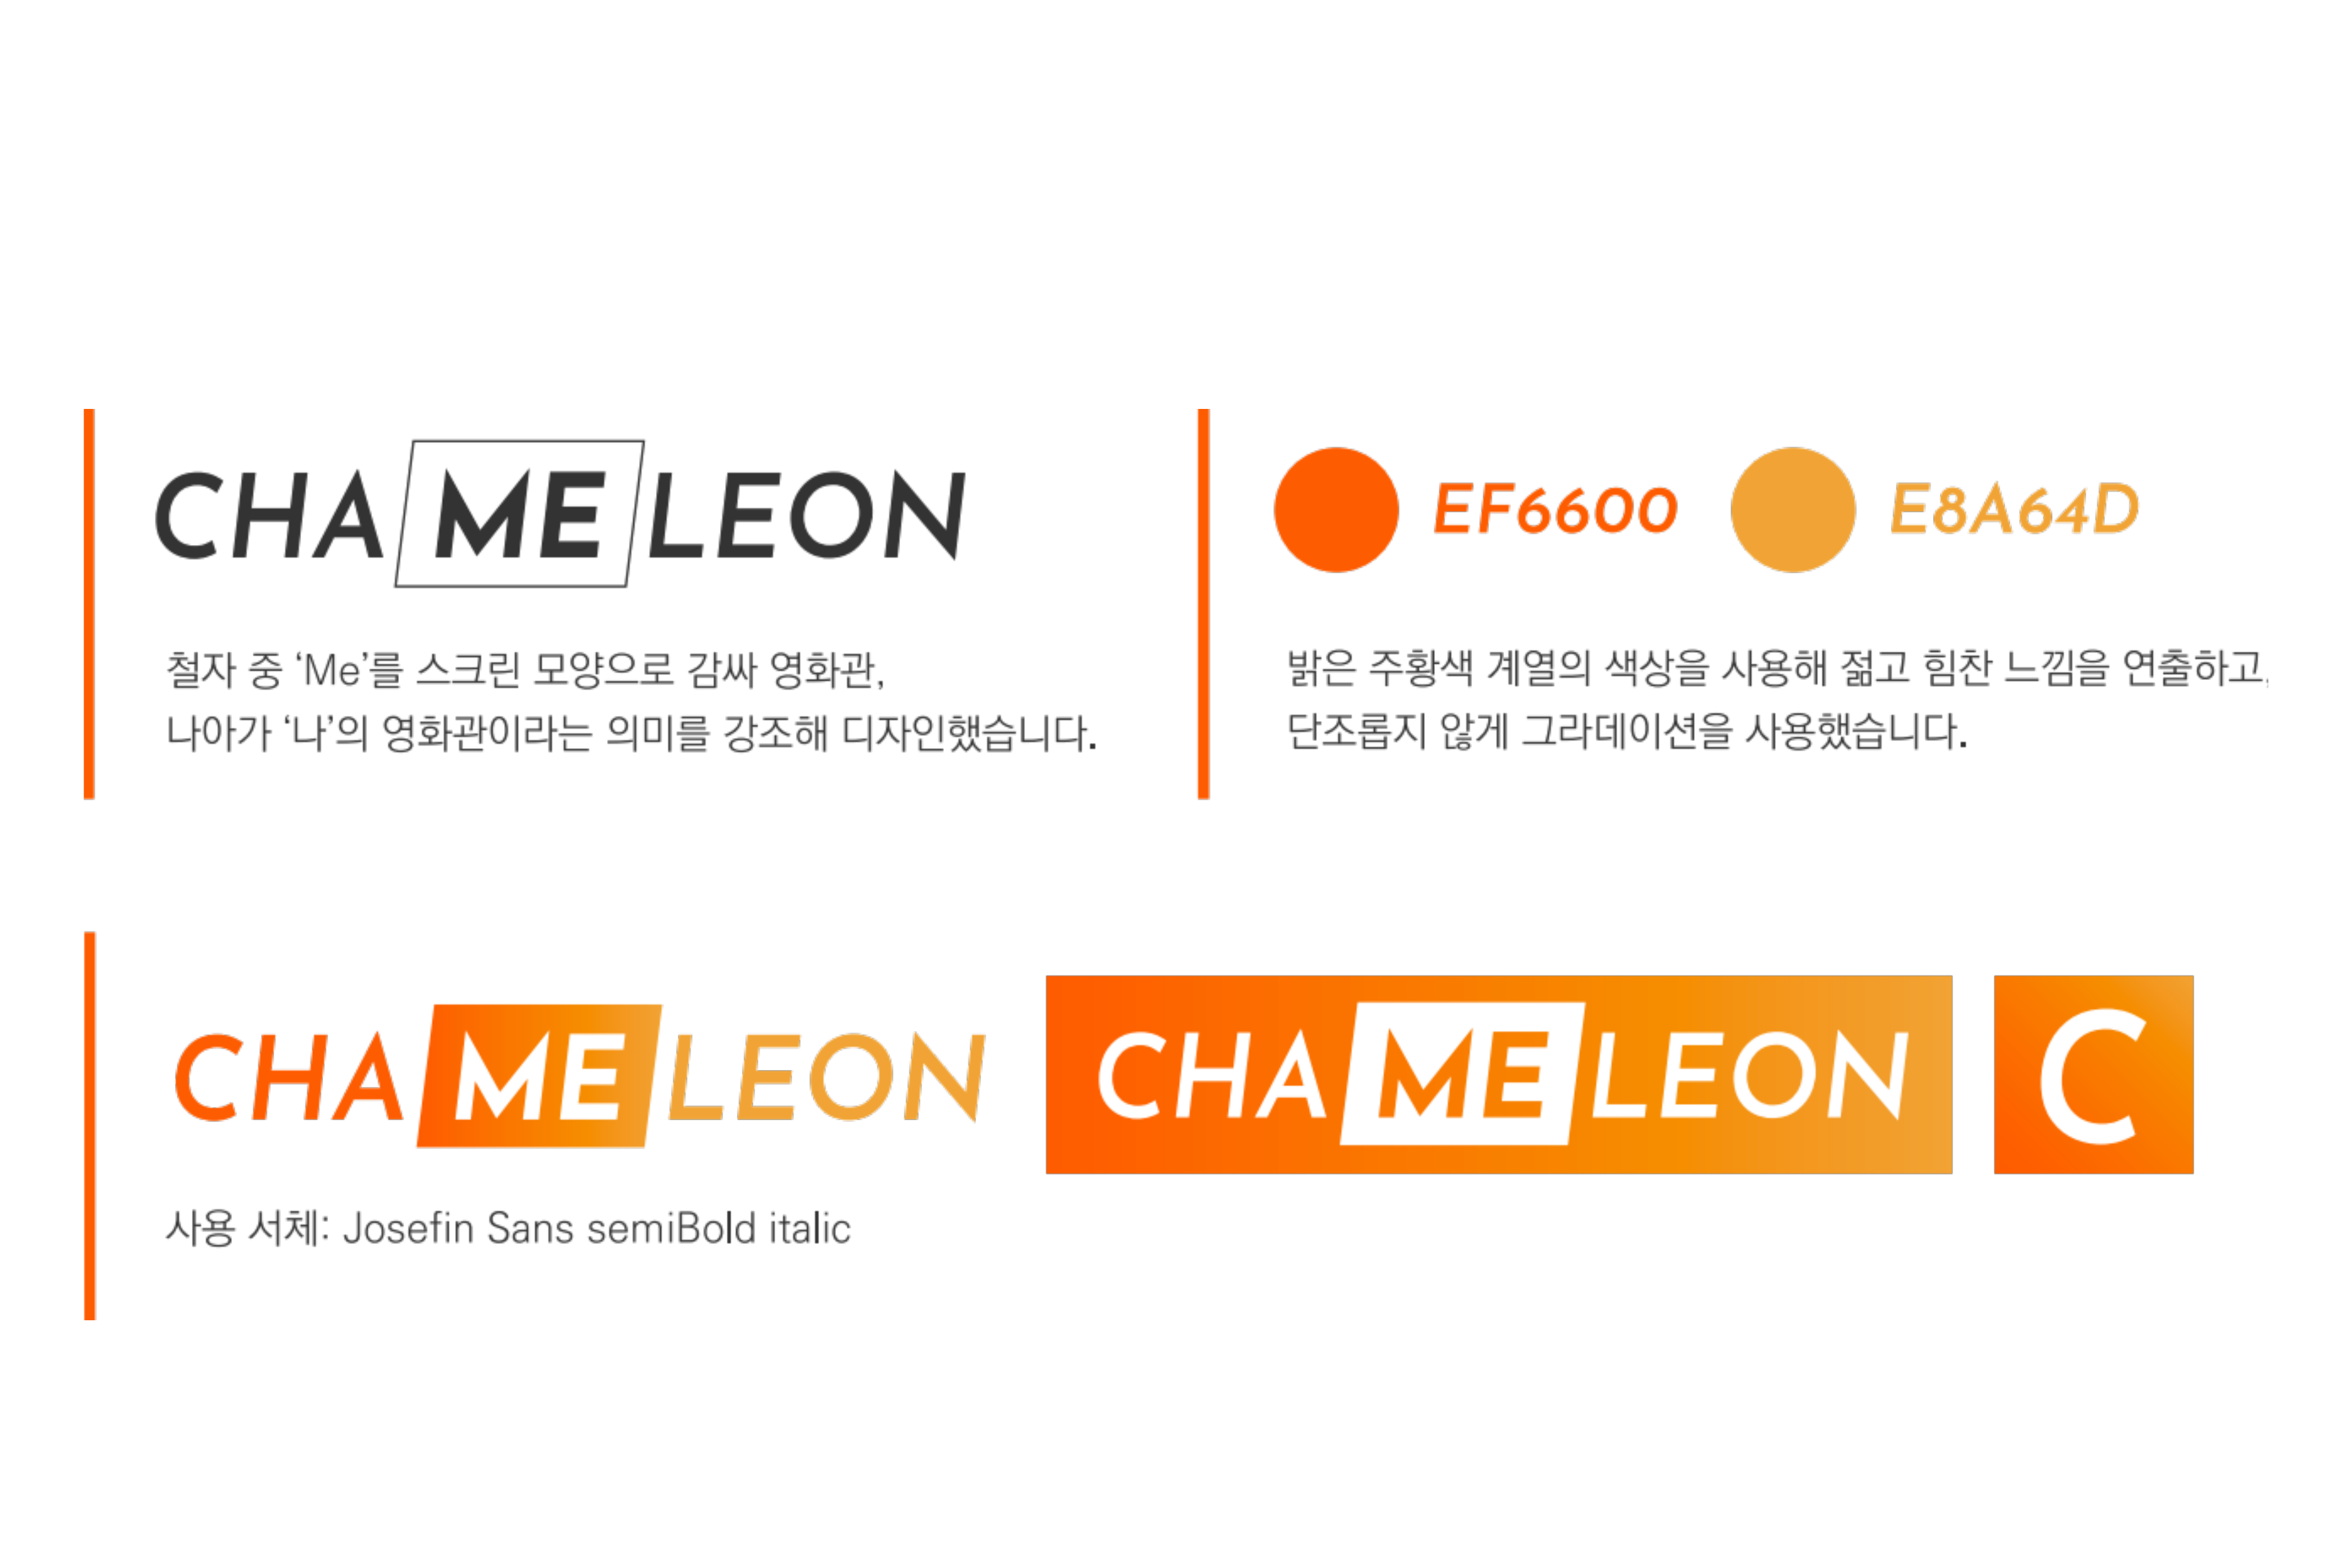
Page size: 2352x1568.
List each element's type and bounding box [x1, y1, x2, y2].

picture [83, 409, 2269, 1320]
